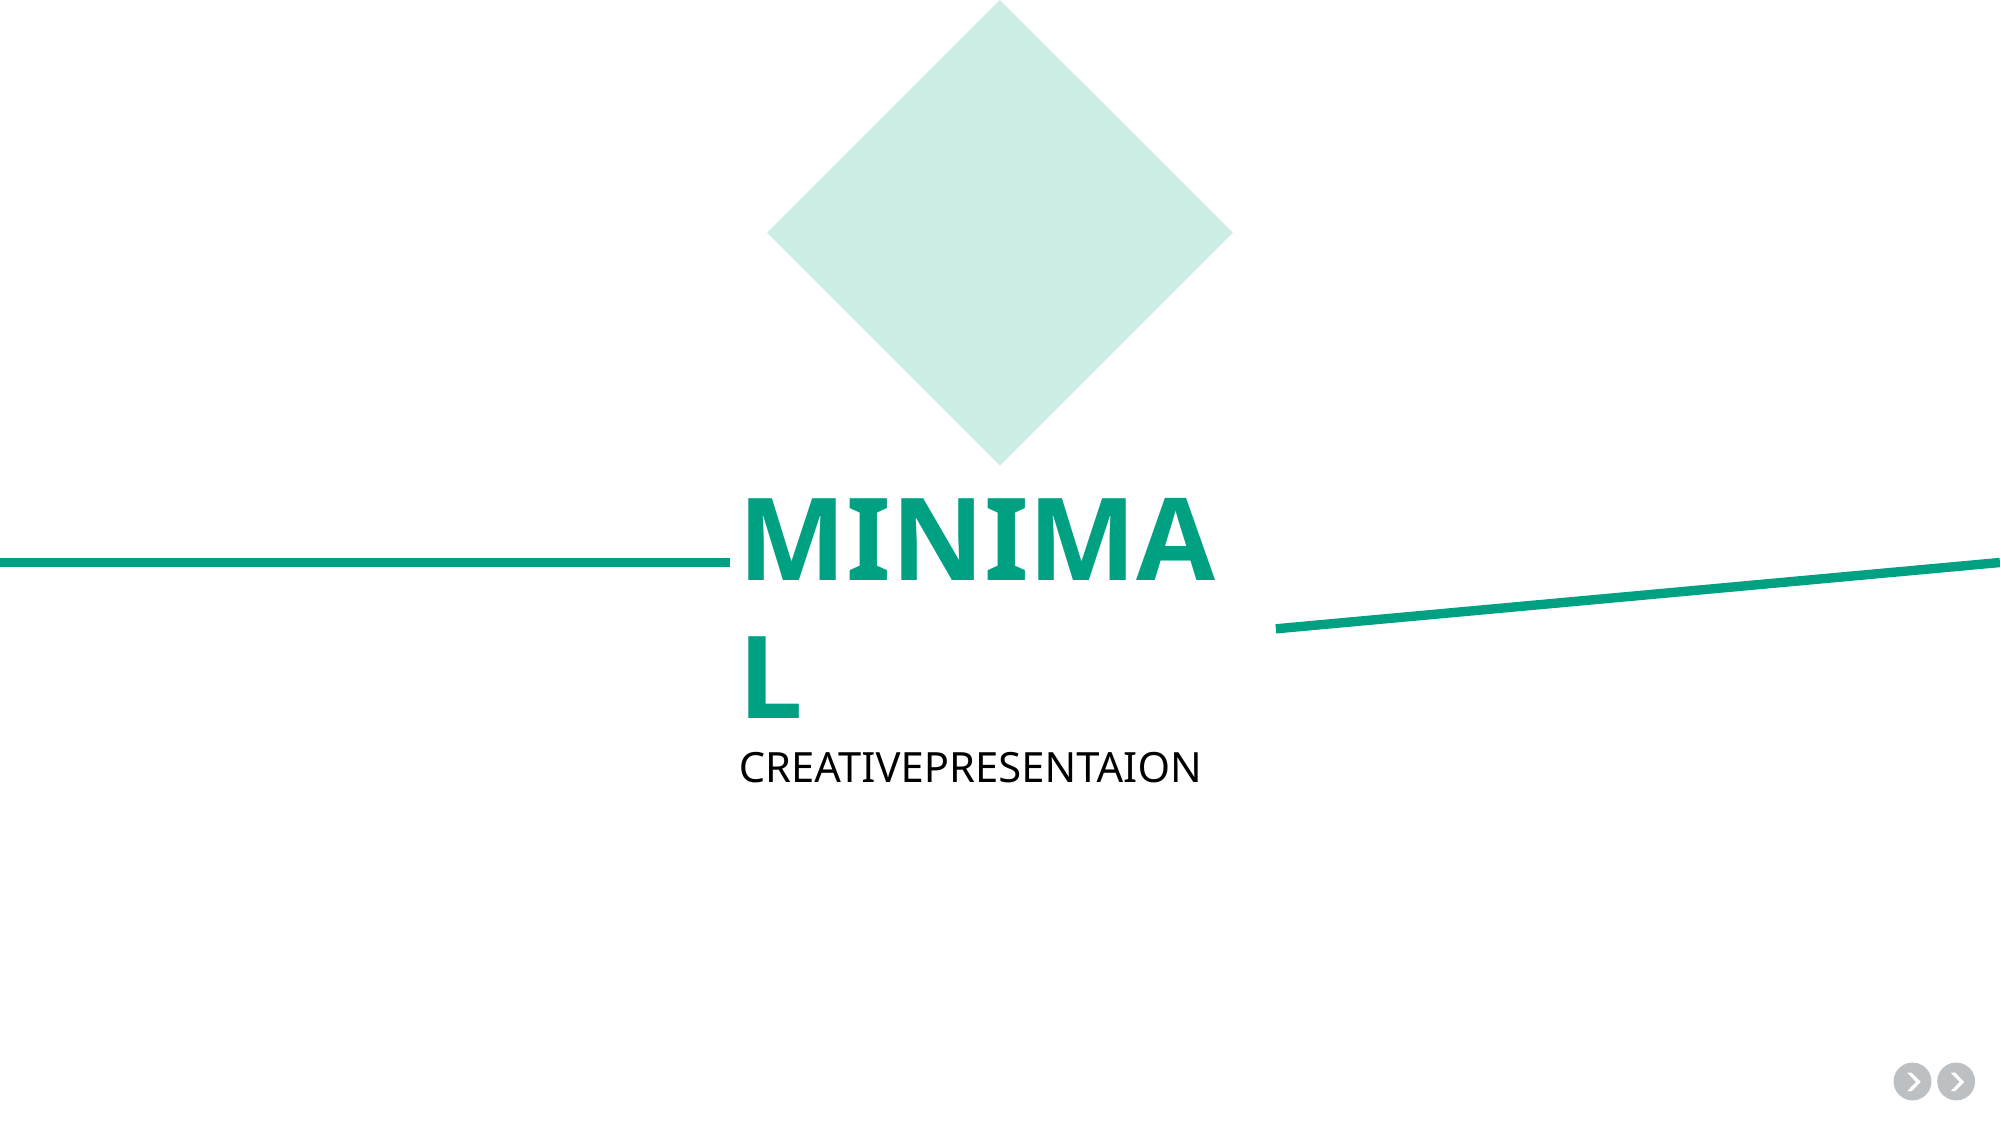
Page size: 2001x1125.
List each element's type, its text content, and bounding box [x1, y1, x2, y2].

text_box [765, 0, 1235, 468]
text_box MINIMAL CREATIVEPRESENTAION [724, 458, 1276, 799]
